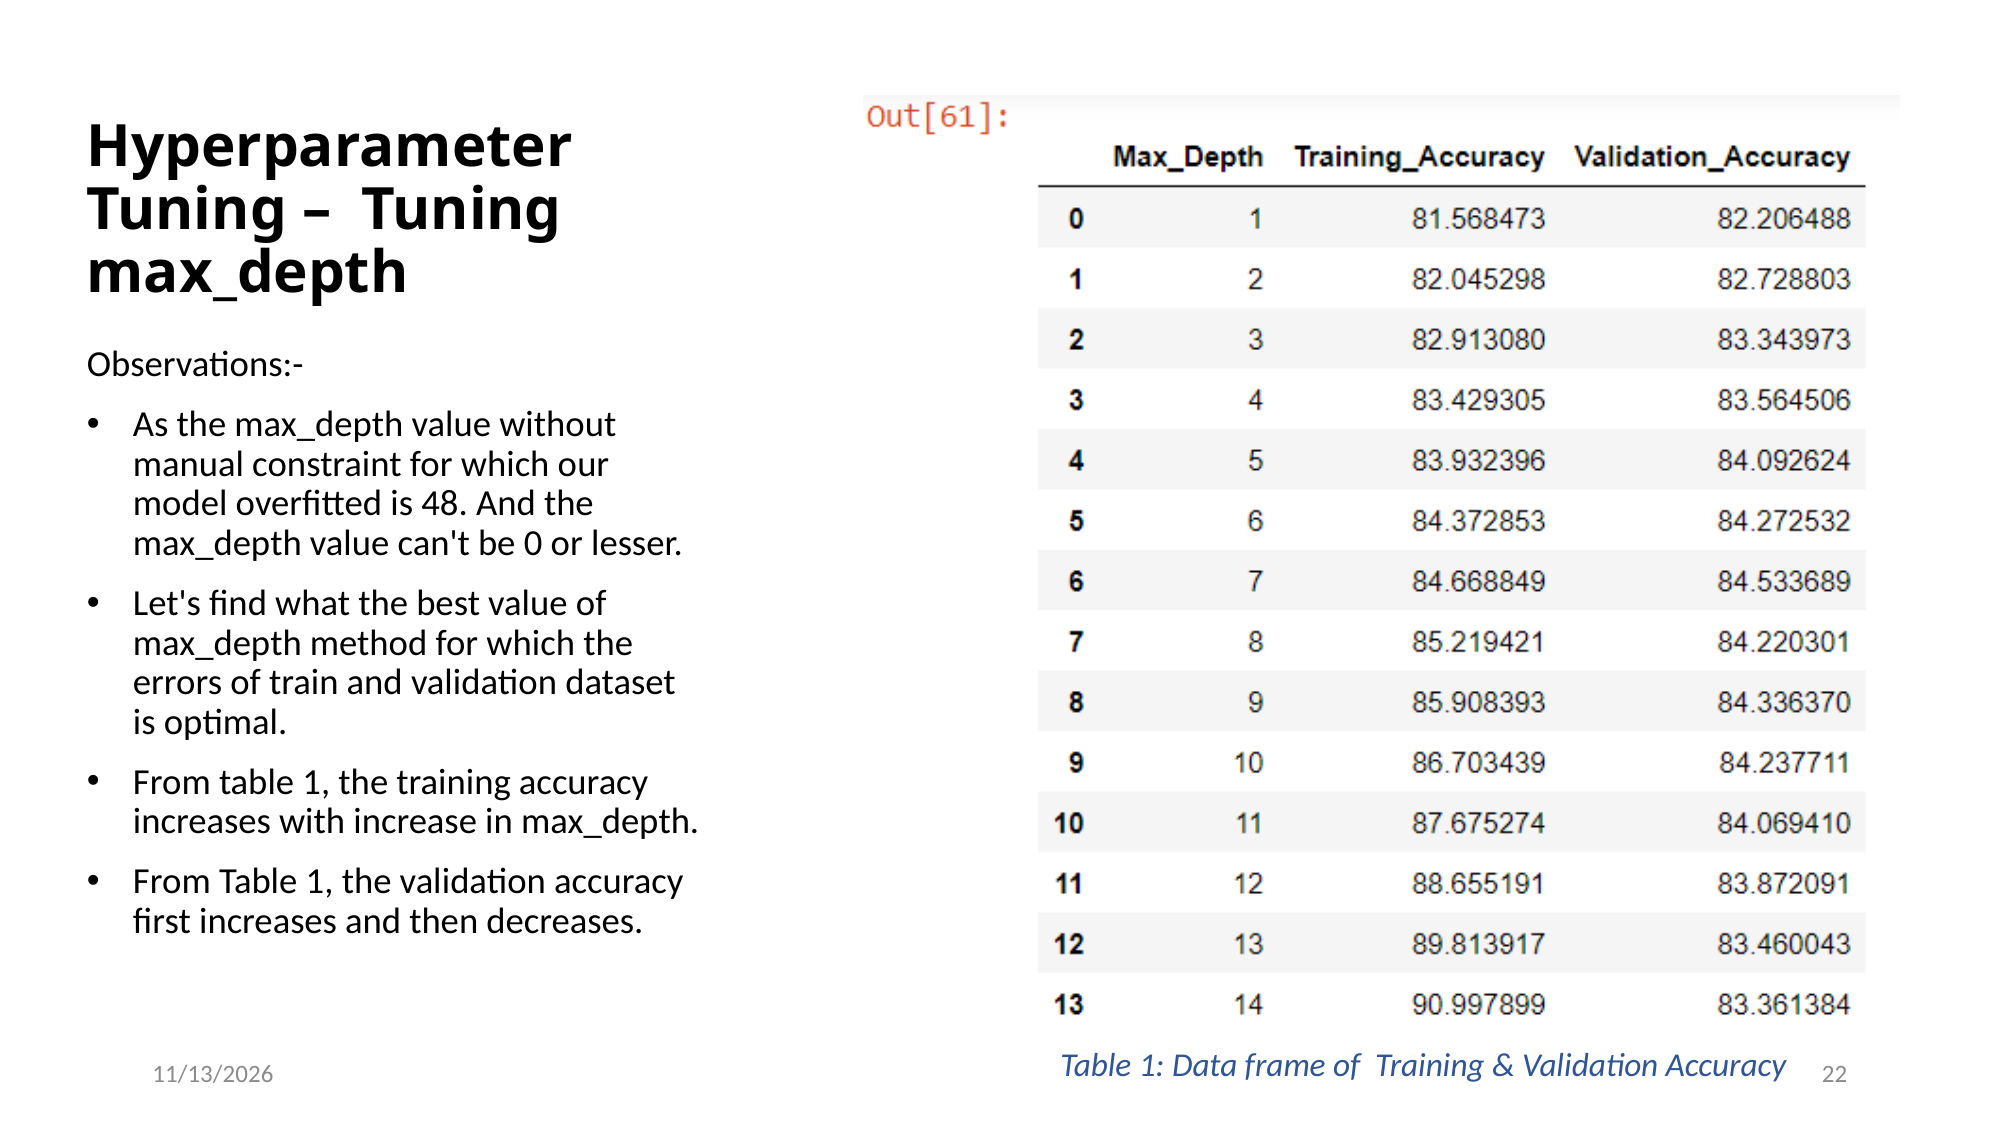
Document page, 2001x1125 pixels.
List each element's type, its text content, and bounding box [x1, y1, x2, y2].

title Hyperparameter Tuning – Tuning max_depth [71, 50, 717, 313]
slide_number 22 [1412, 1042, 1863, 1103]
text_box Table 1: Data frame of Training & Validation Accuracy [1045, 1035, 1843, 1091]
list Observations:- As the max_depth value without manual constraint for which our model overfitted is 48. And the max_depth value can't be 0 or lesser. Let's find what the best value of max_depth method for which the errors of train and validation dataset is optimal. From table 1, the training accuracy increases with increase in max_depth. From Table 1, the validation accuracy first increases and then decreases. [71, 337, 717, 963]
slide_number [137, 1042, 588, 1103]
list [863, 95, 1900, 1030]
